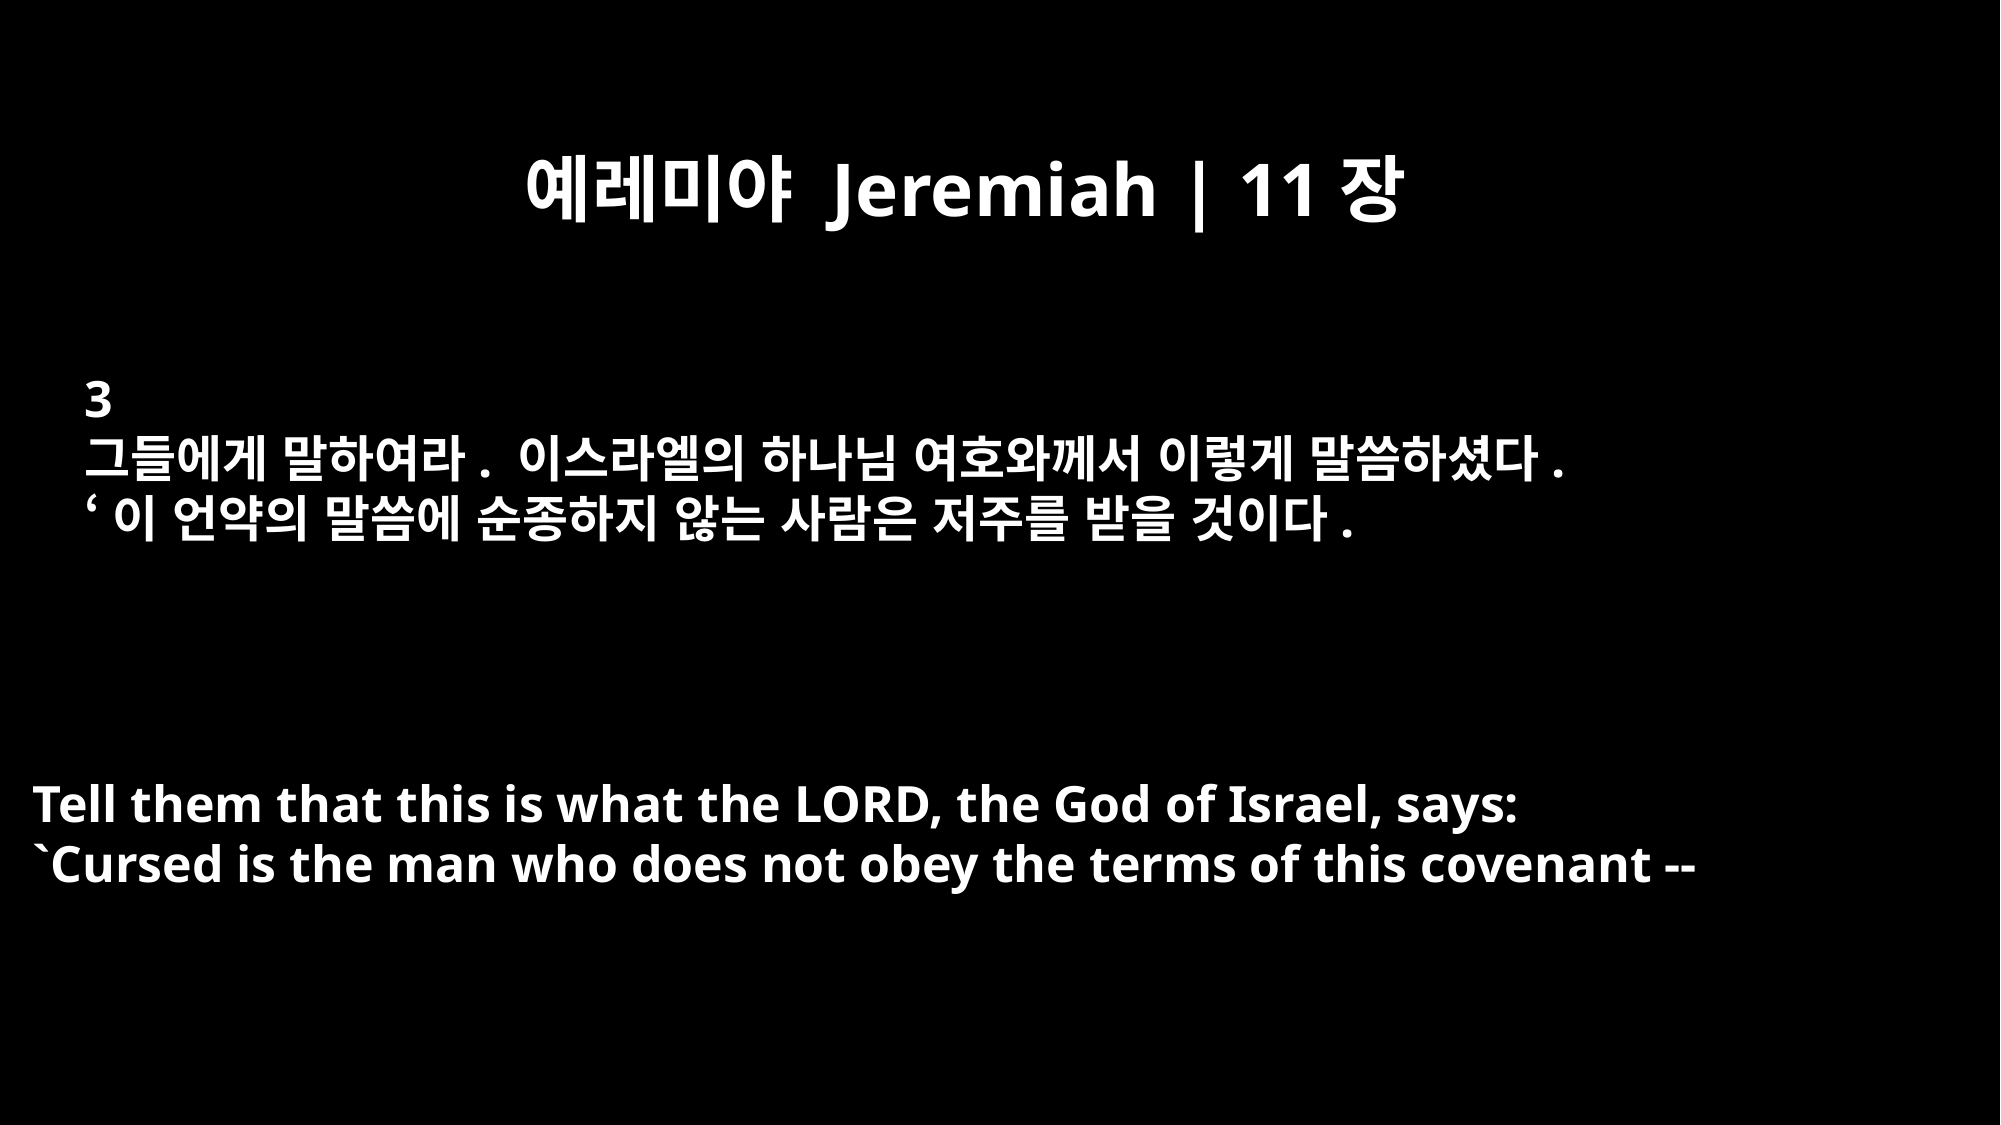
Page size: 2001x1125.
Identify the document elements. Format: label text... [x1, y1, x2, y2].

text_box Tell them that this is what the LORD, the God of Israel, says: `Cursed is the man who does not obey the terms of this covenant -- [18, 764, 1713, 900]
text_box 예레미야 Jeremiah | 11장 [510, 136, 1422, 239]
text_box 3 그들에게 말하여라. 이스라엘의 하나님 여호와께서 이렇게 말씀하셨다. ‘이 언약의 말씀에 순종하지 않는 사람은 저주를 받을 것이다. [69, 359, 1581, 555]
